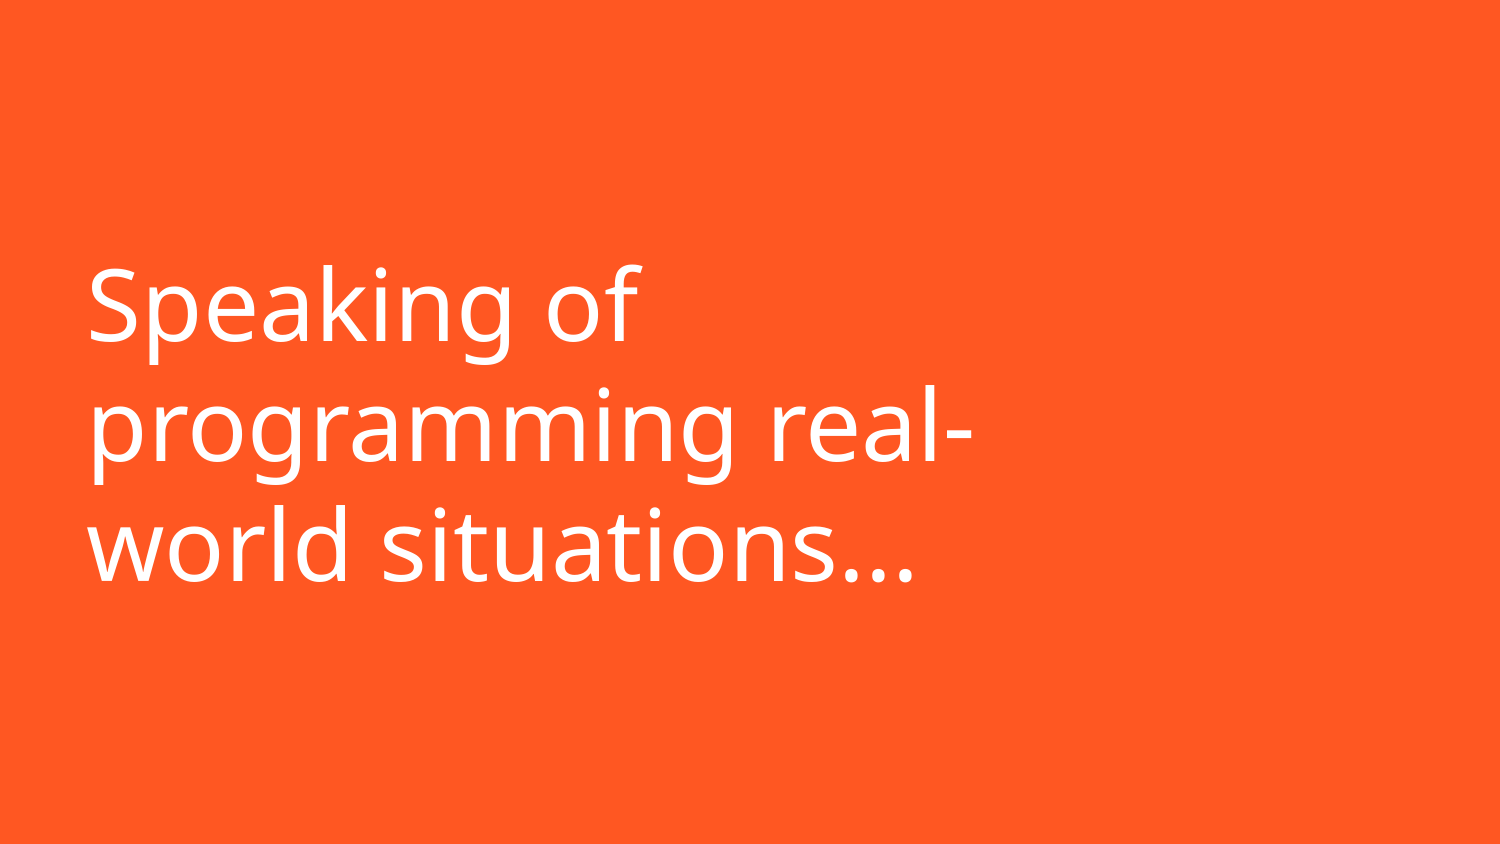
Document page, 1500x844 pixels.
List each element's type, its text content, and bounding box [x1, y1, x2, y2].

title Speaking of programming real-world situations... [71, 86, 1004, 758]
